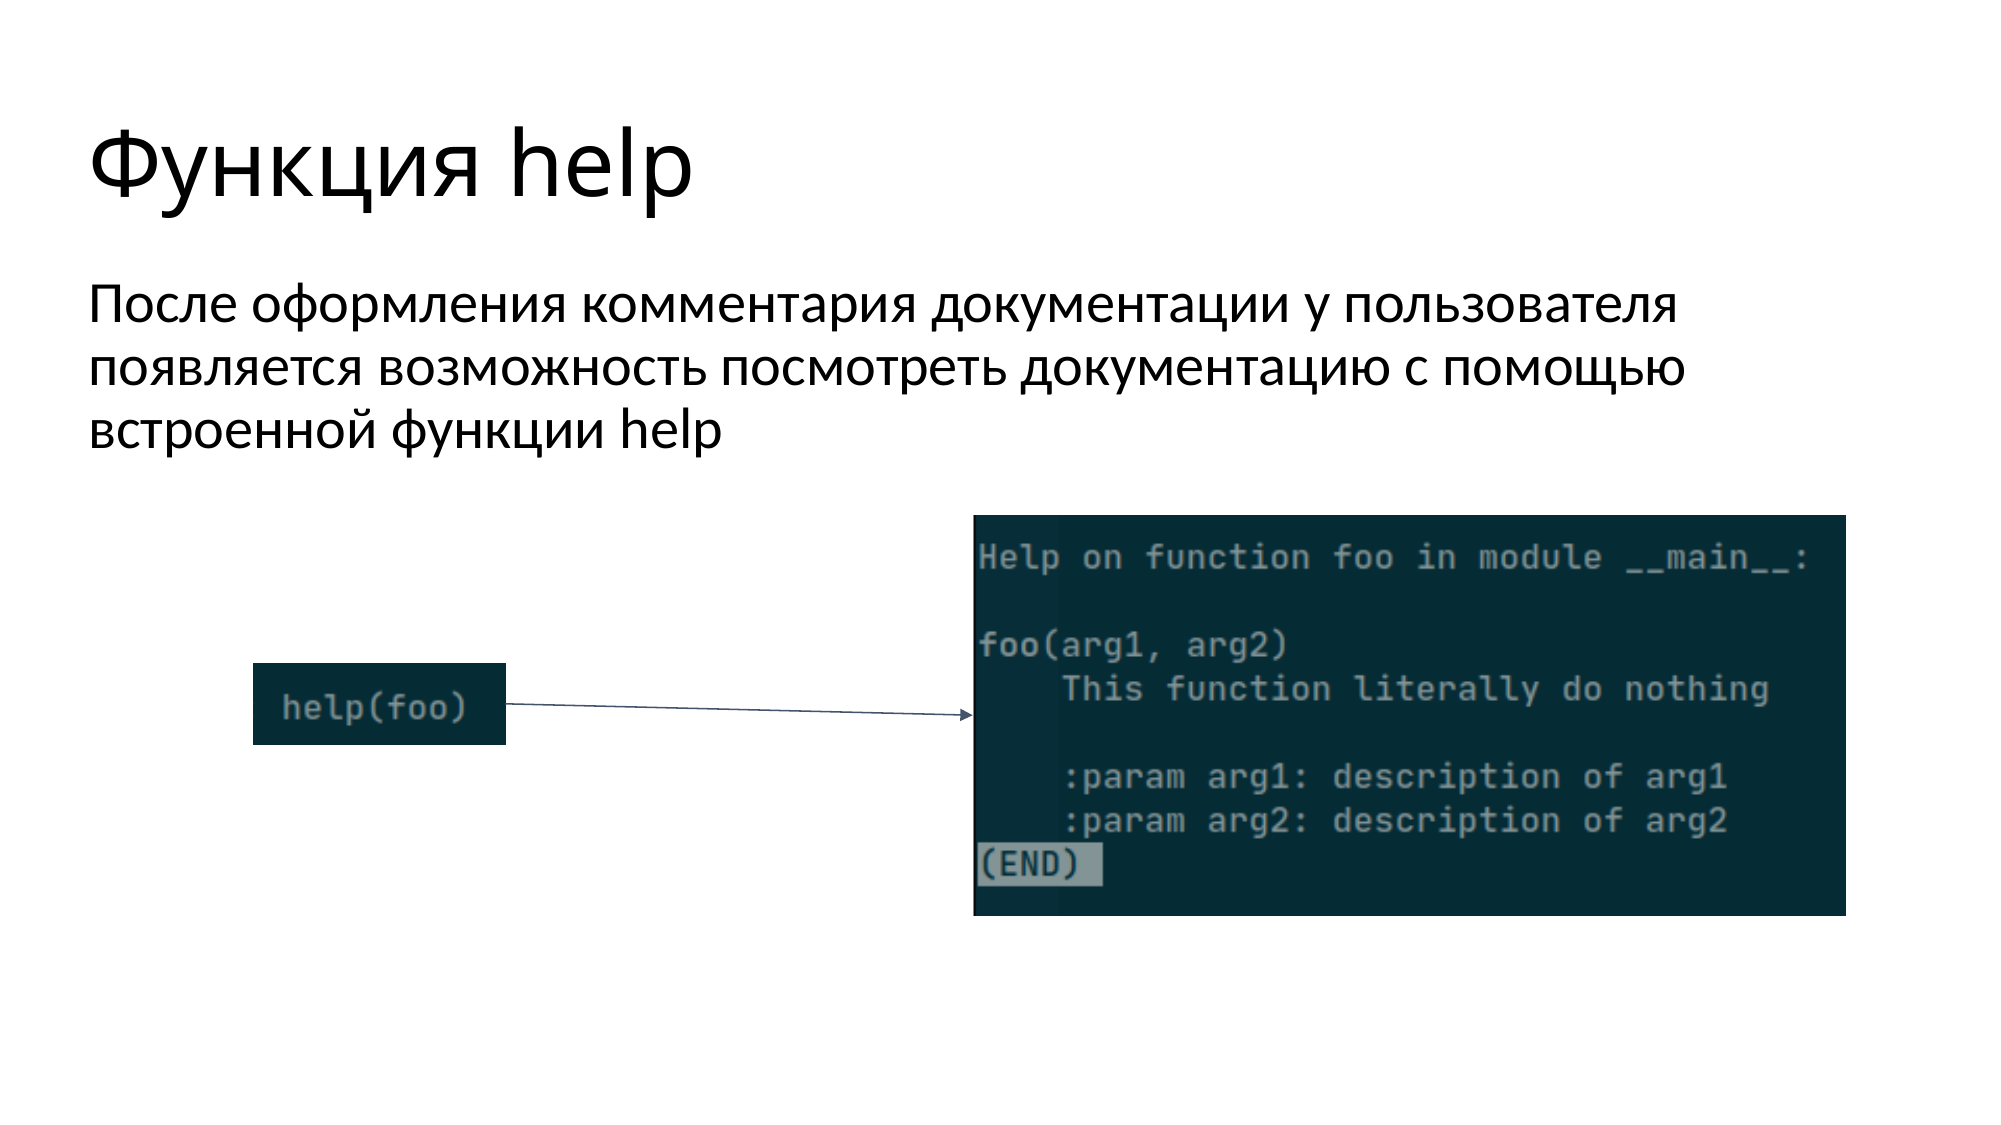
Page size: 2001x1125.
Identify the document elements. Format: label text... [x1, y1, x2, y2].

title Функция help [68, 97, 1932, 223]
picture [972, 515, 1846, 916]
picture [253, 663, 506, 745]
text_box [505, 703, 973, 716]
list После оформления комментария документации у пользователя появляется возможность посмотреть документацию с помощью встроенной функции help [68, 252, 1932, 486]
